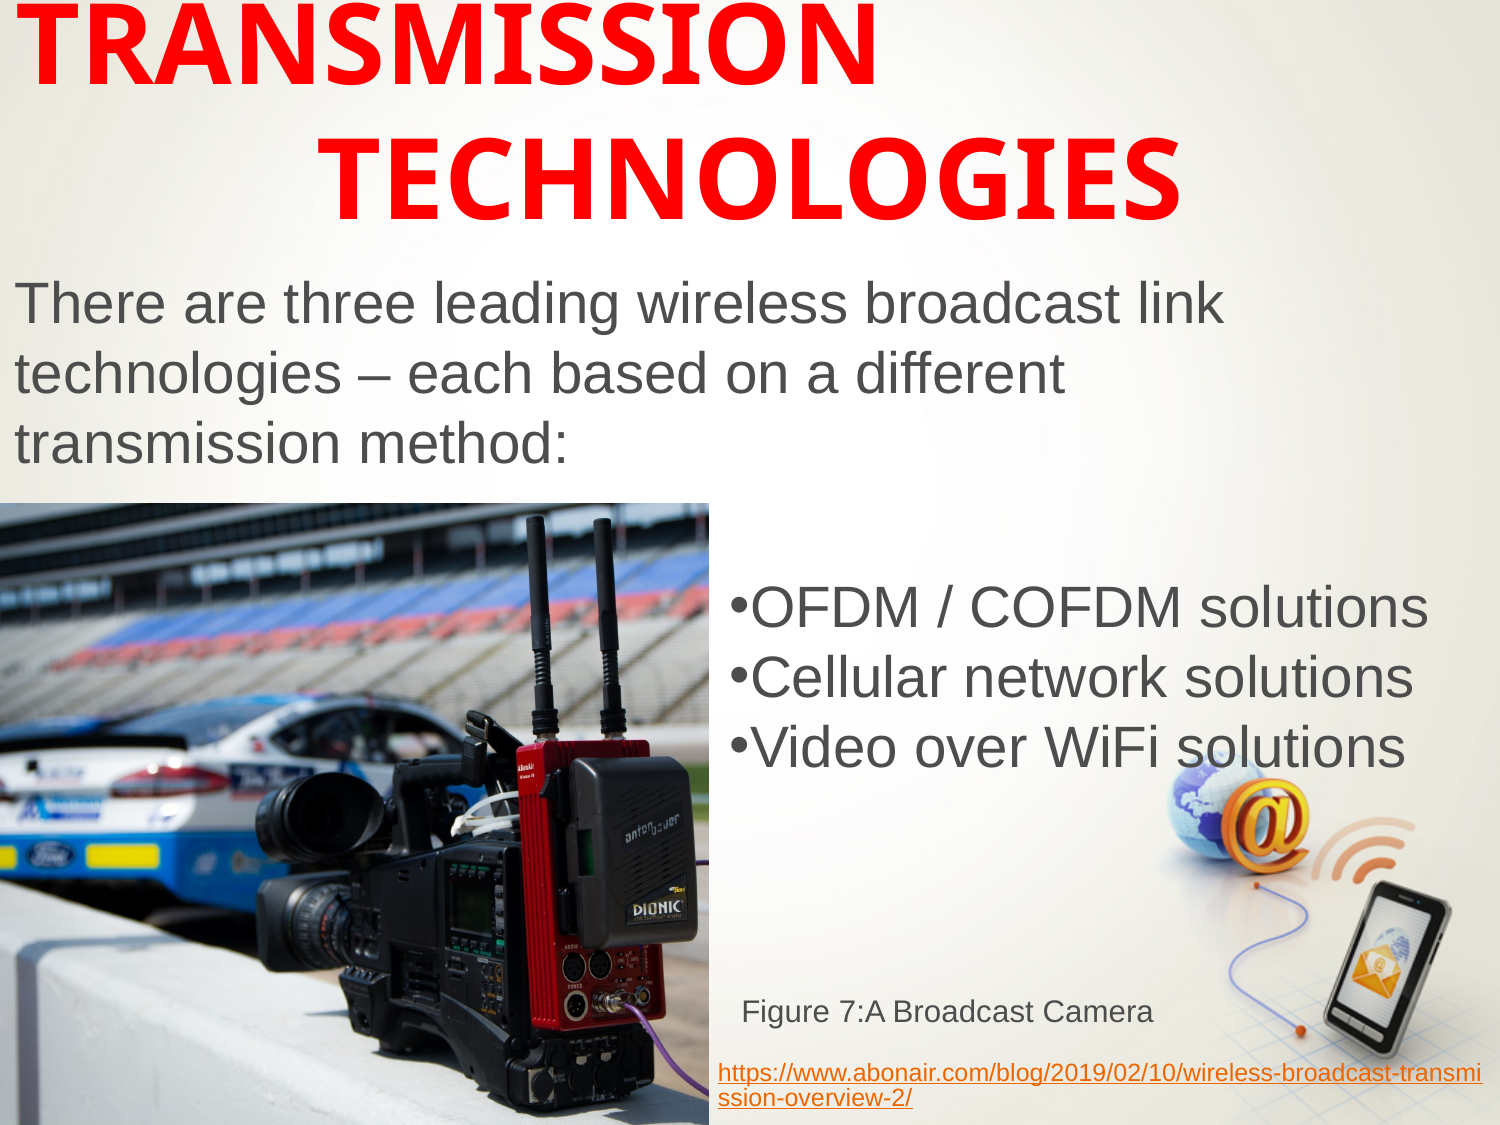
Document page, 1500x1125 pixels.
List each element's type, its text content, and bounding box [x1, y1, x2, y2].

text_box Figure 7:A Broadcast Camera [726, 984, 1184, 1037]
picture [0, 250, 1500, 1125]
text_box There are three leading wireless broadcast link technologies – each based on a different transmission method: [0, 257, 1348, 483]
text_box OFDM / COFDM solutions Cellular network solutions Video over WiFi solutions [714, 492, 1500, 857]
text_box https://www.abonair.com/blog/2019/02/10/wireless-broadcast-transmission-overview-2/ [714, 1049, 1500, 1094]
text_box TRANSMISSION TECHNOLOGIES [0, 0, 1500, 250]
